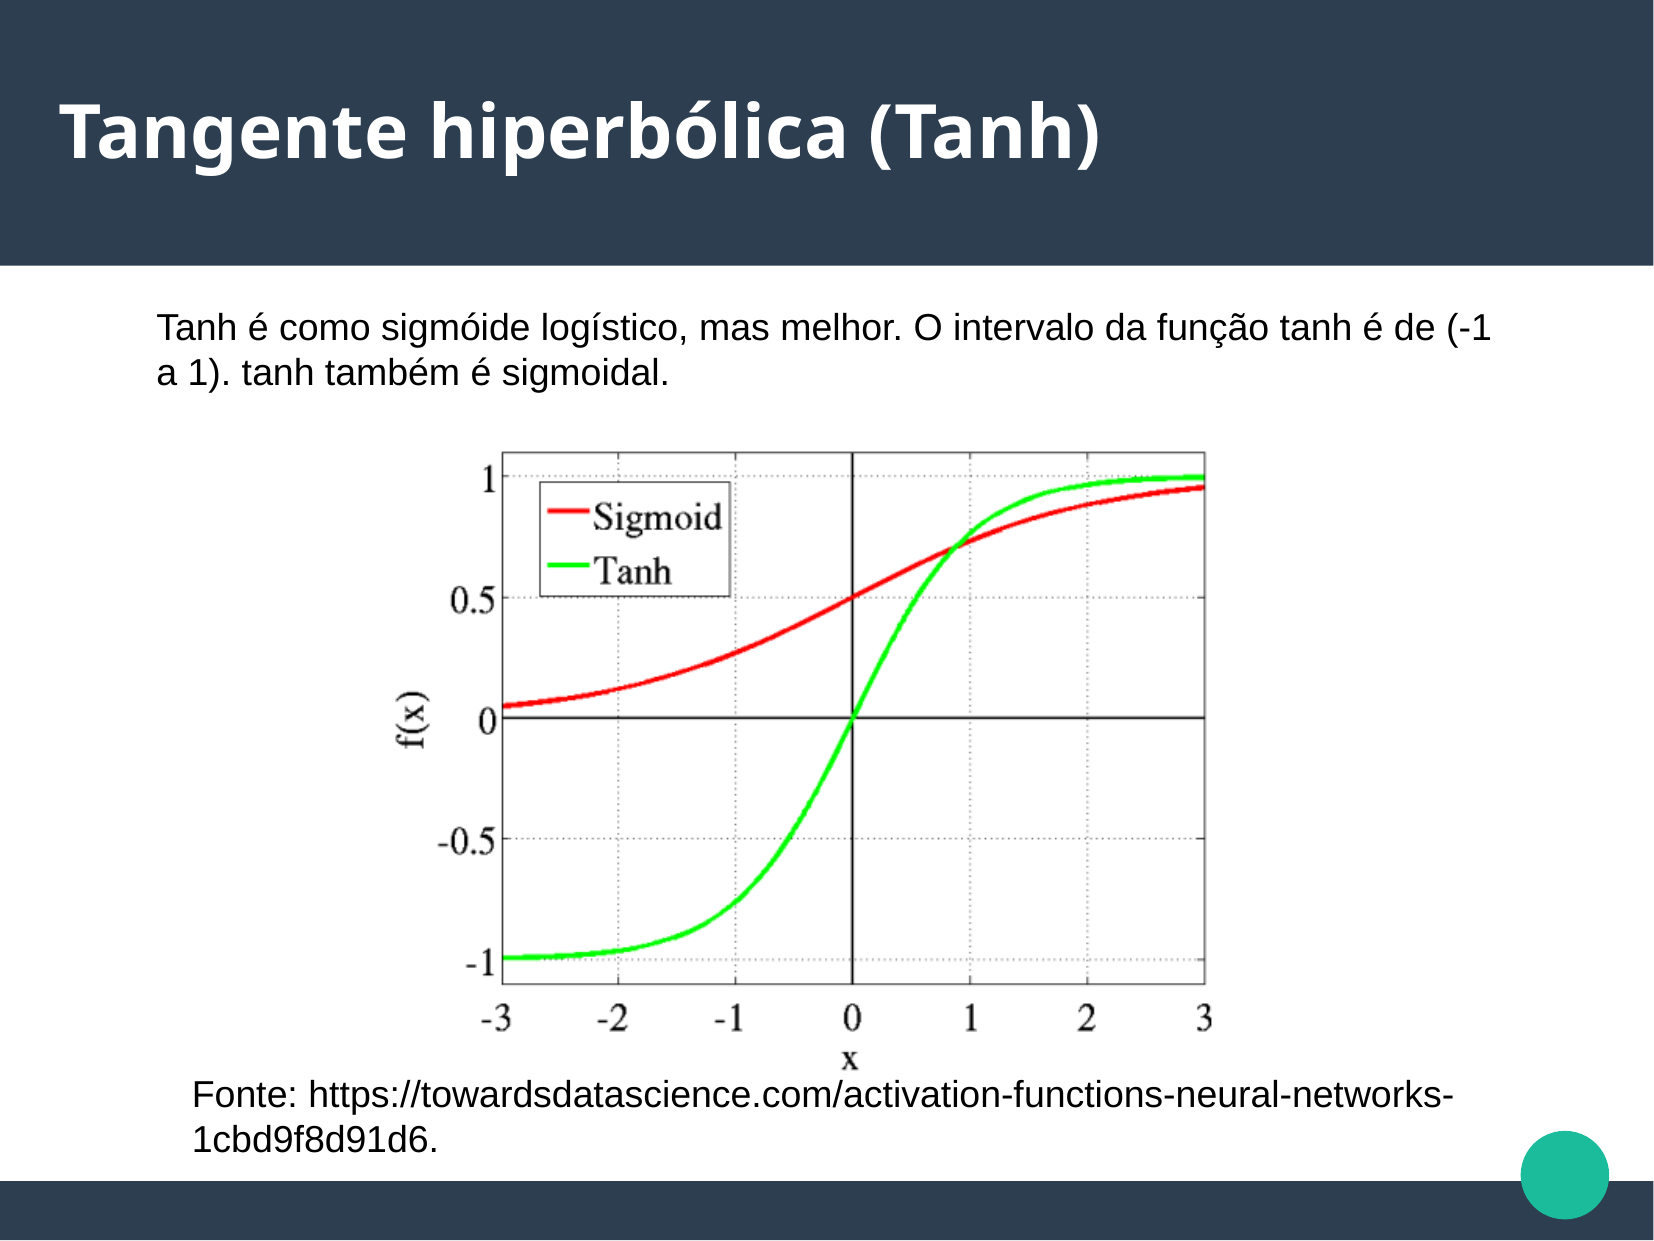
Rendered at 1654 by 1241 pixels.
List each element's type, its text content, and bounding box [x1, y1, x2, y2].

picture [365, 393, 1296, 1093]
text_box Tanh é como sigmóide logístico, mas melhor. O intervalo da função tanh é de (-1 a 1). tanh também é sigmoidal. [141, 295, 1524, 395]
text_box Fonte: https://towardsdatascience.com/activation-functions-neural-networks-1cbd9f8d91d6. [177, 1062, 1630, 1241]
text_box Tangente hiperbólica (Tanh) [58, 49, 1595, 207]
